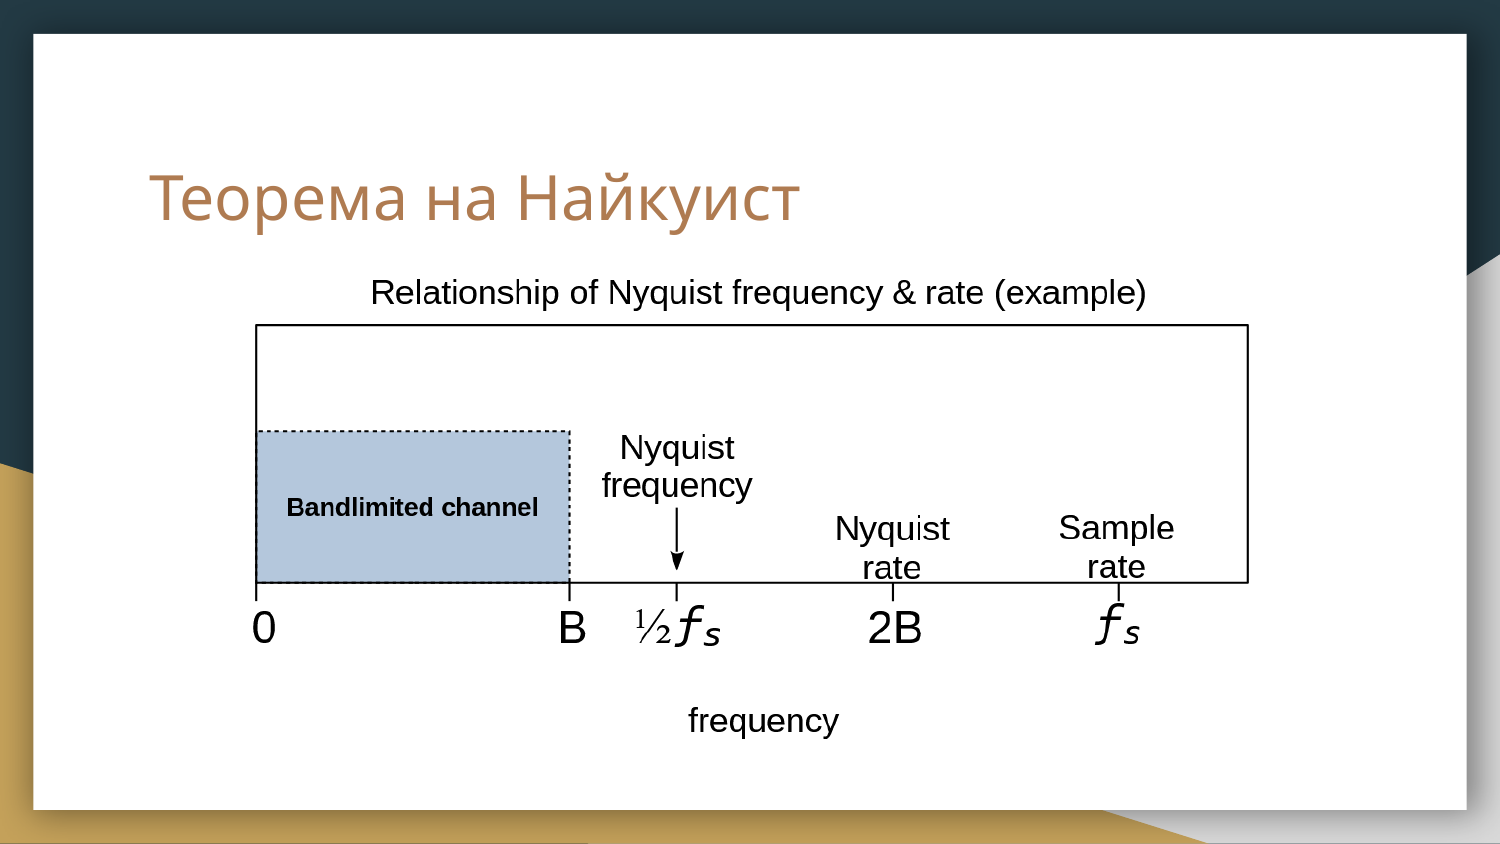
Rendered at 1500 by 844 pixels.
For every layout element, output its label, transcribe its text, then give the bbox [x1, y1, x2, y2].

picture [240, 257, 1260, 757]
title Теорема на Найкуист [134, 138, 1366, 296]
